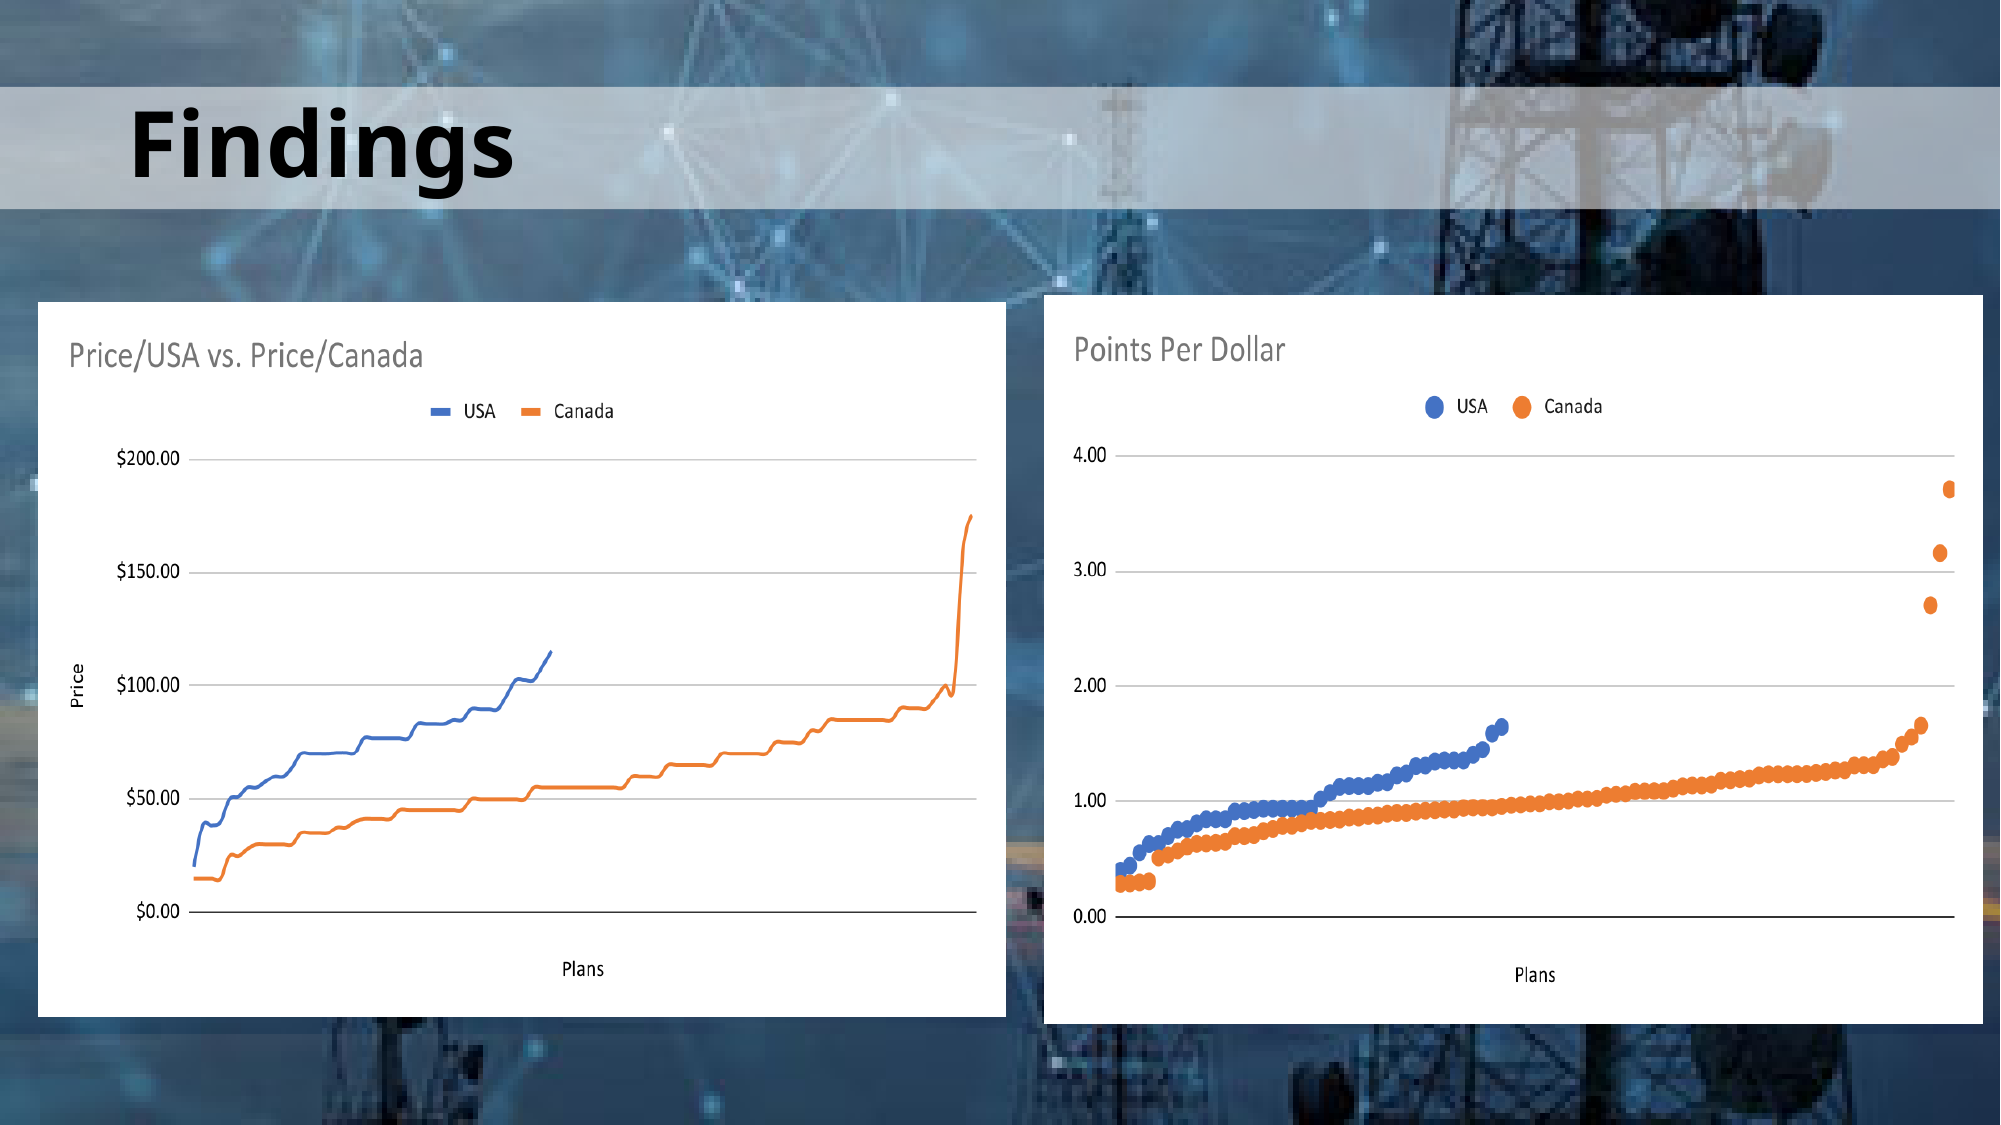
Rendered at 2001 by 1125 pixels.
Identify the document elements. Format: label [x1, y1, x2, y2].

picture [0, 0, 2000, 1125]
list [38, 302, 1006, 1017]
